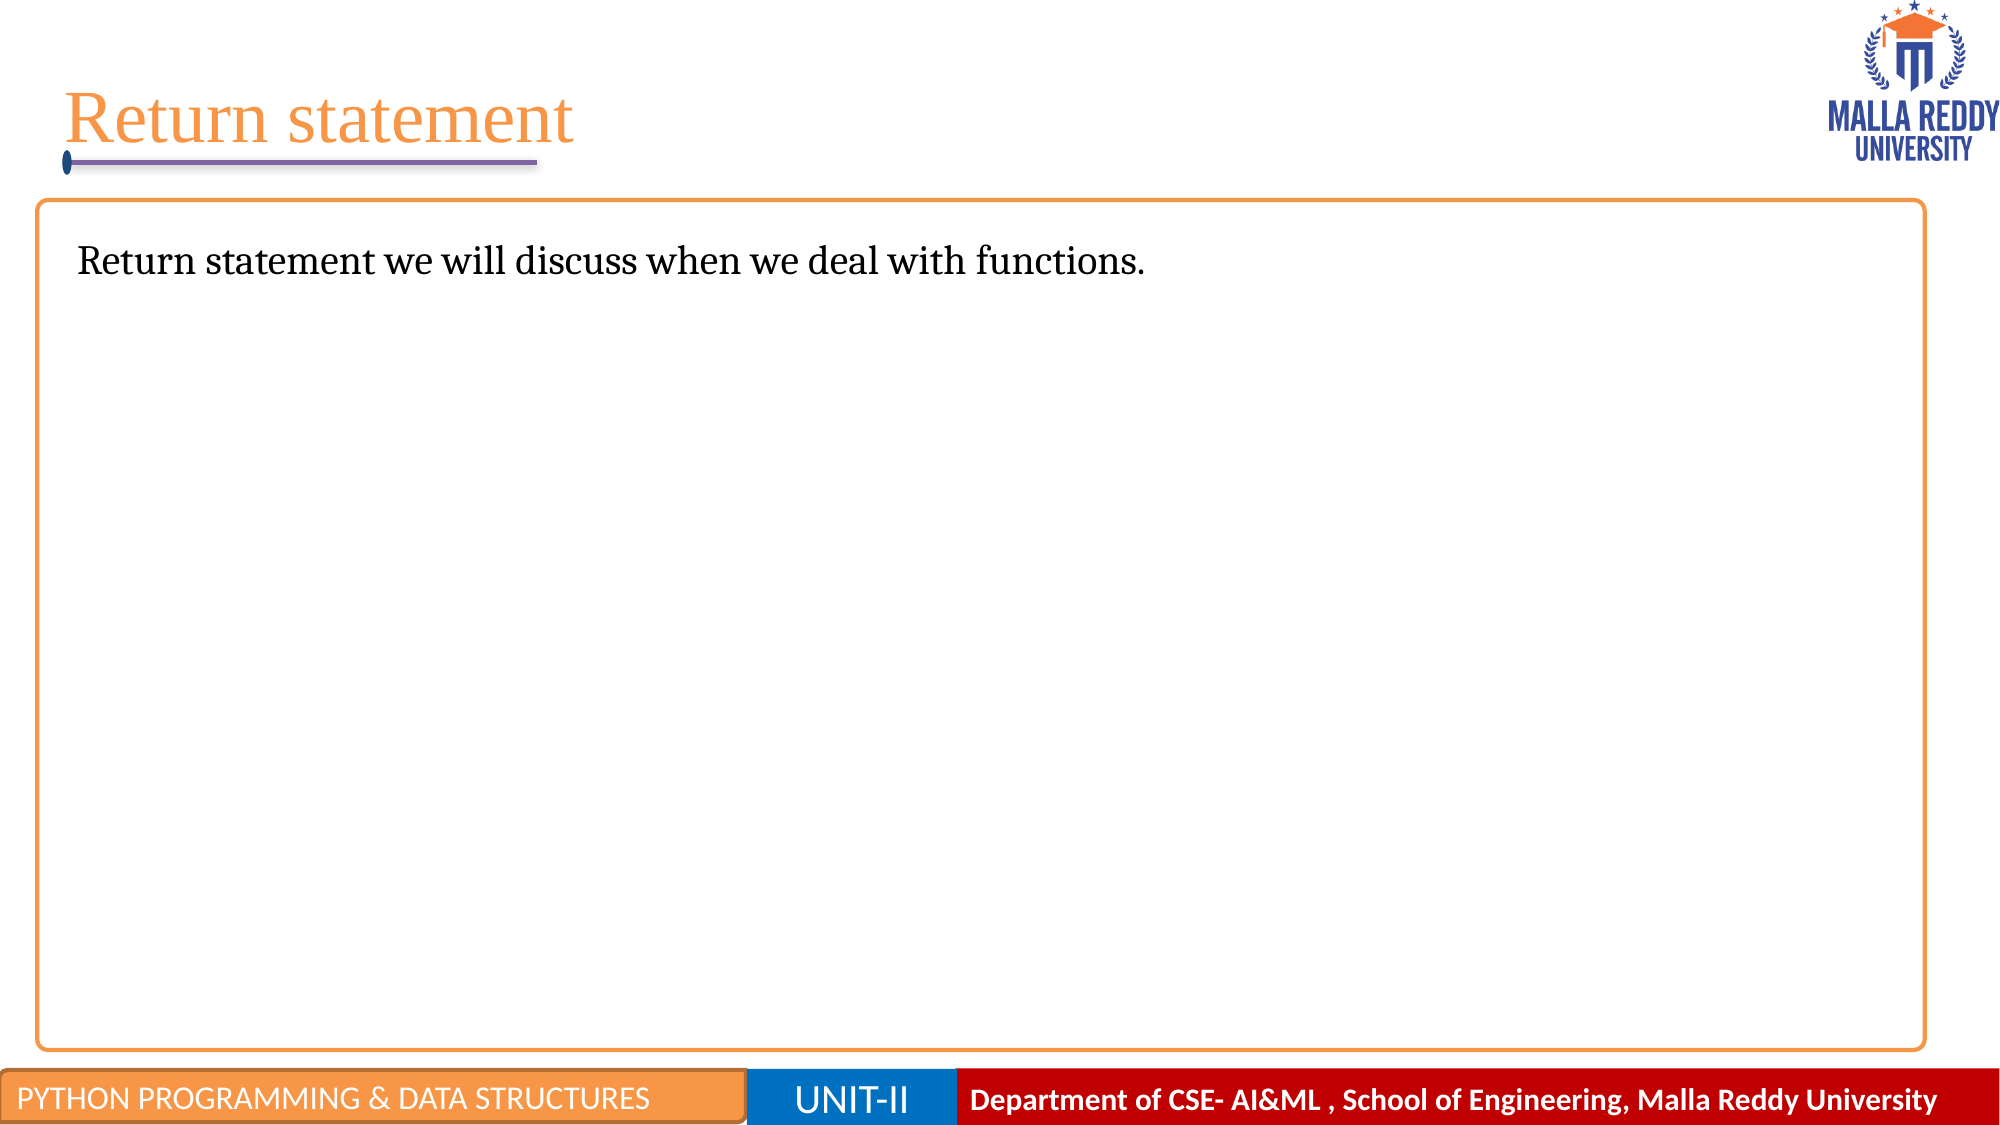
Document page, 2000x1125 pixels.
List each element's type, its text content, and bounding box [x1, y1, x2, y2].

text_box [49, 212, 1925, 428]
text_box Return statement we will discuss when we deal with functions. [62, 224, 1863, 290]
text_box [61, 149, 538, 176]
list [1919, 200, 1938, 1050]
text_box [37, 200, 1925, 1051]
picture [1829, 0, 2000, 161]
title Return statement [49, 62, 888, 163]
